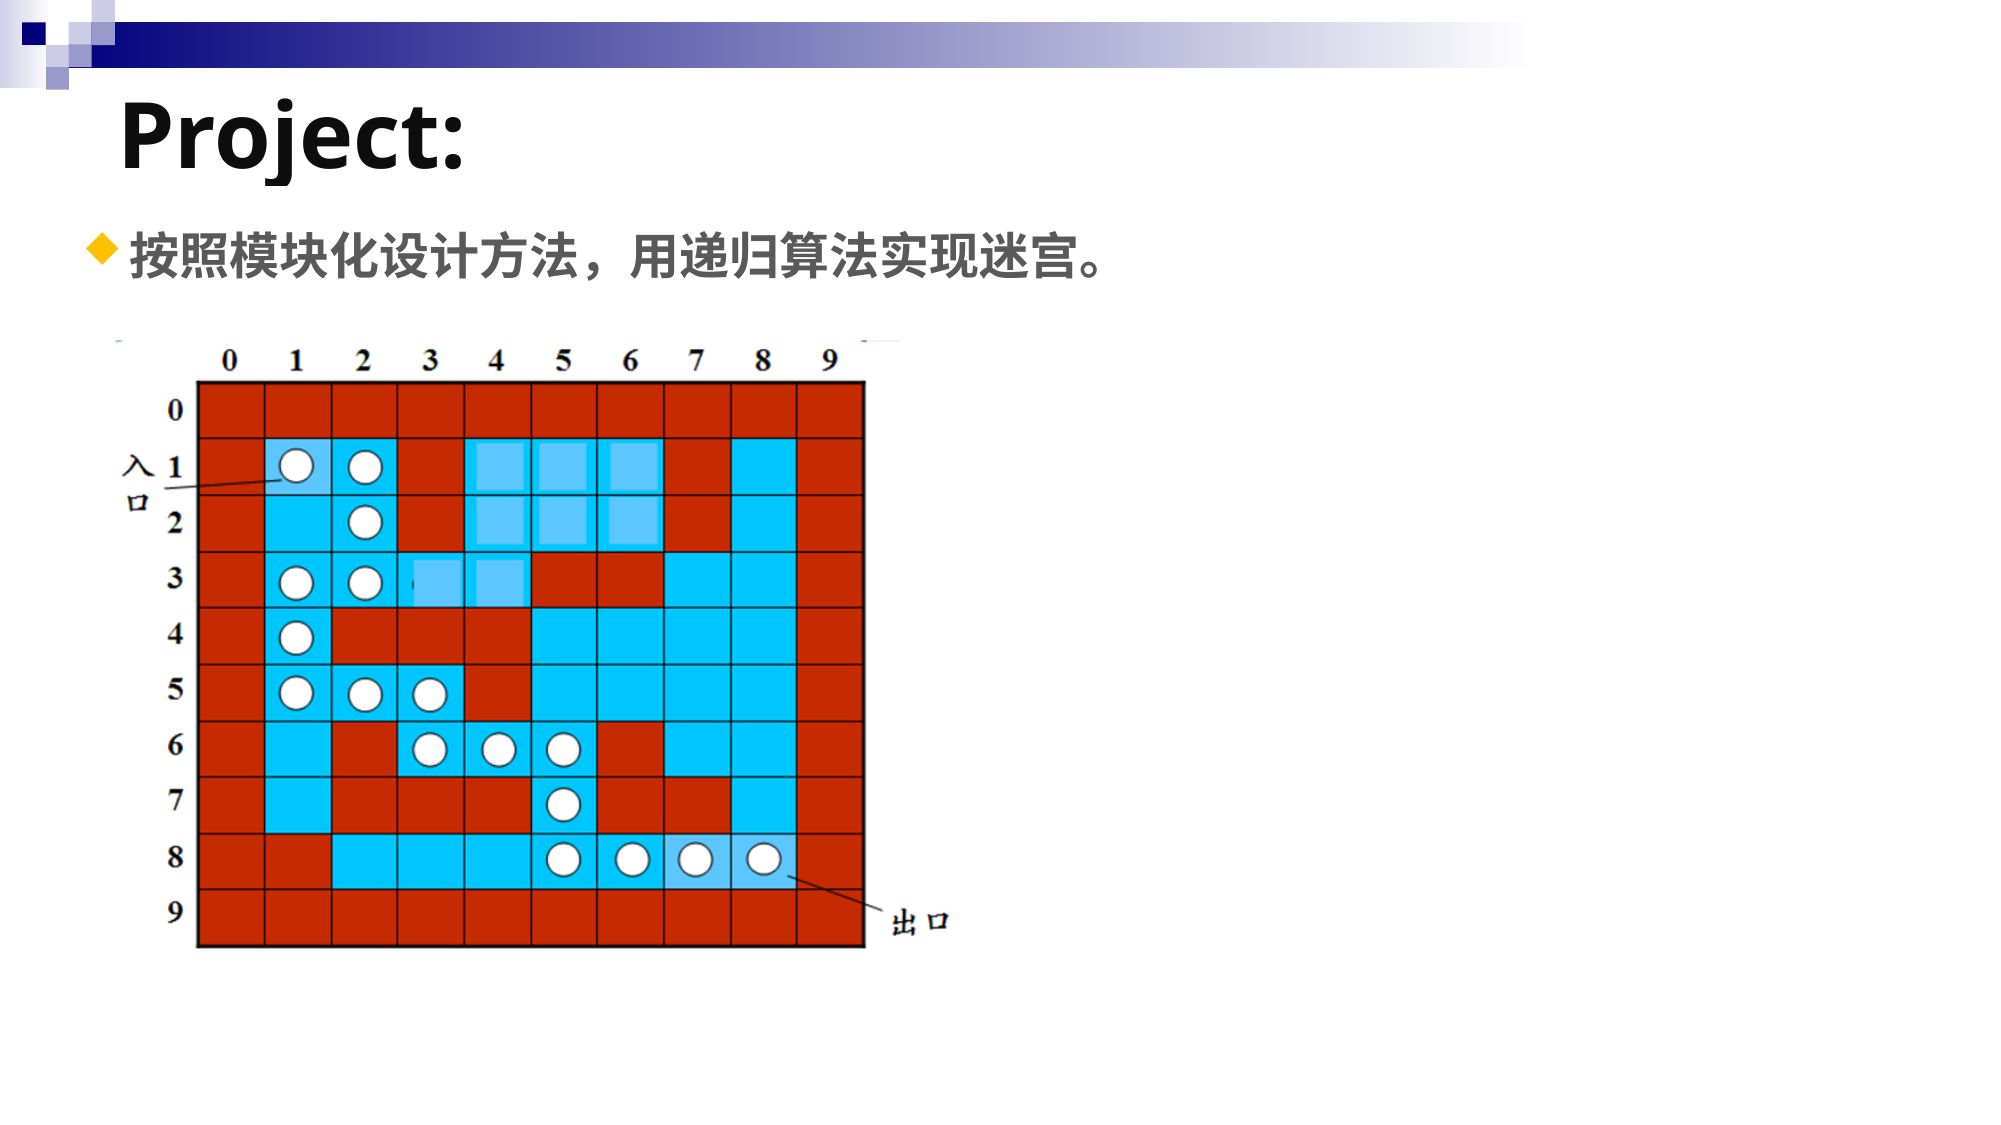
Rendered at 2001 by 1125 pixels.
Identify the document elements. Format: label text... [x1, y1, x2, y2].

picture [102, 339, 968, 954]
text_box 按照模块化设计方法，用递归算法实现迷宫。 [67, 186, 1442, 328]
title Project: [102, 68, 1408, 186]
